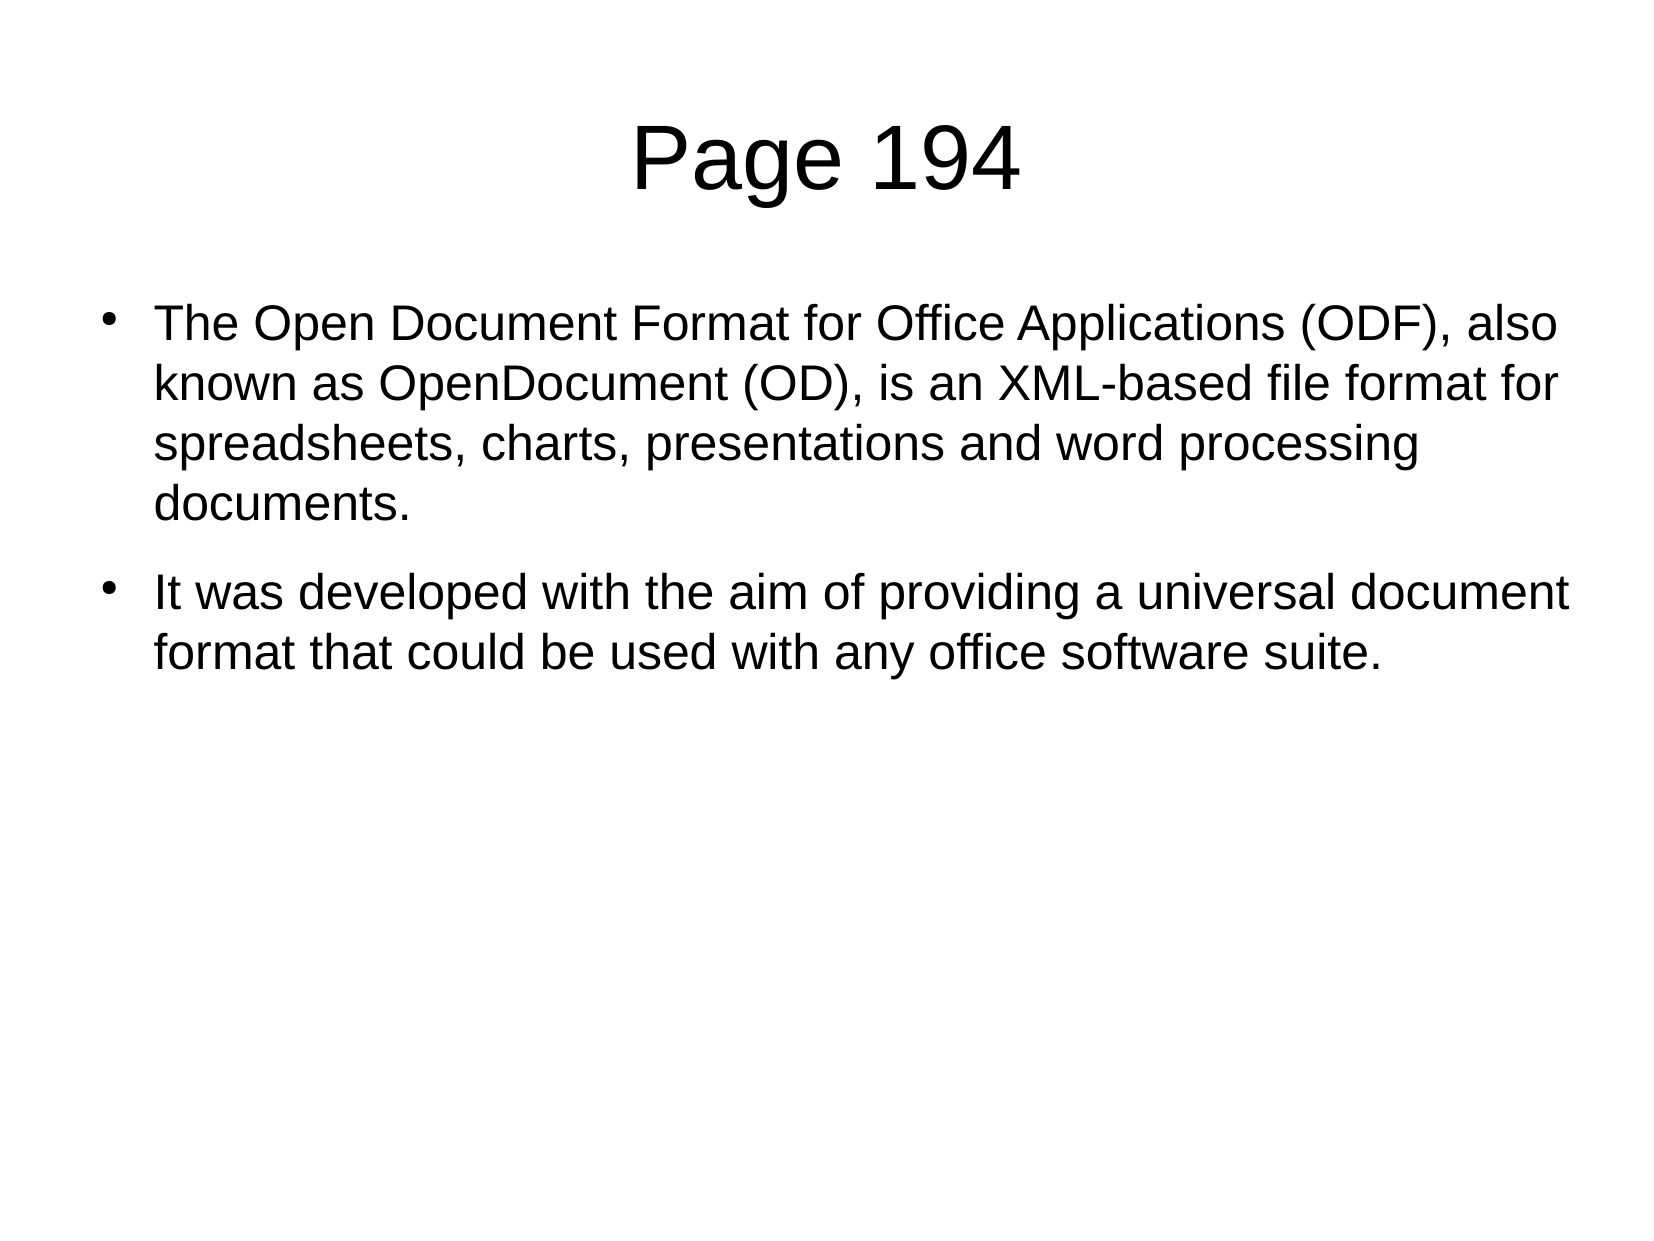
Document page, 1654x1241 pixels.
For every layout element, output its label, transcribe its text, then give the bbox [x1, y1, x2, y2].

title Page 194 [82, 49, 1571, 257]
list The Open Document Format for Office Applications (ODF), also known as OpenDocument (OD), is an XML-based file format for spreadsheets, charts, presentations and word processing documents. It was developed with the aim of providing a universal document format that could be used with any office software suite. [82, 290, 1571, 1109]
